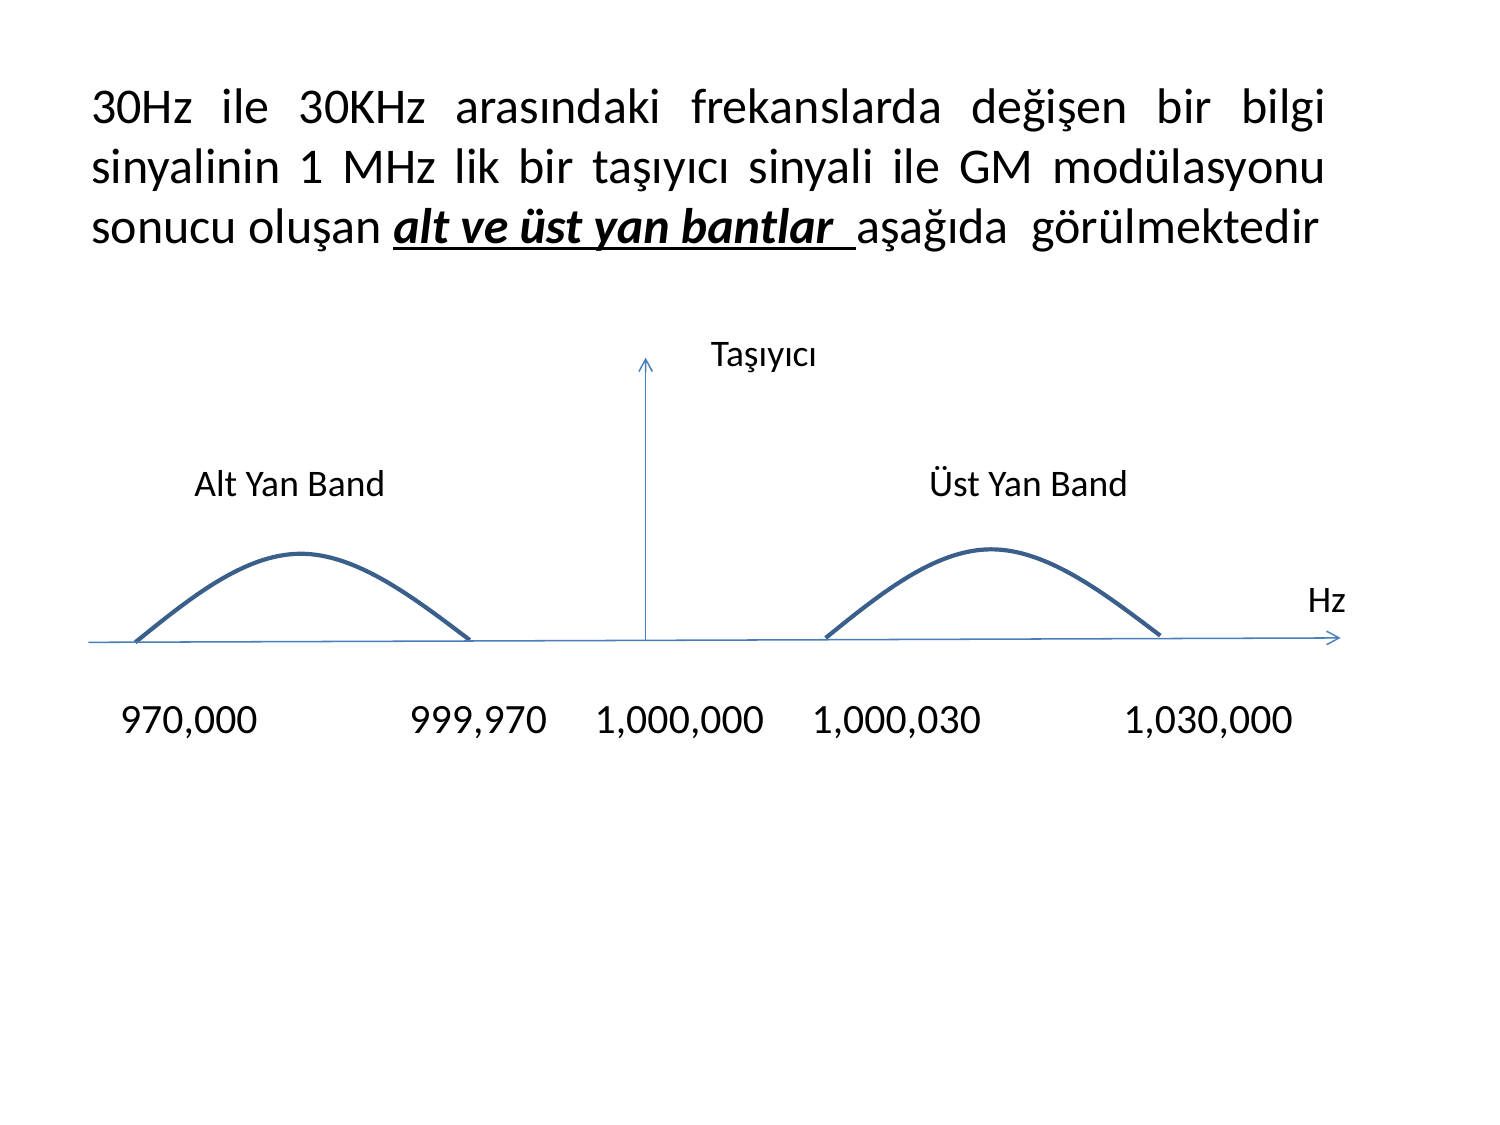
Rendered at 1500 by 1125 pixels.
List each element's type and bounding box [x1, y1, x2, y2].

text_box [76, 66, 1411, 802]
